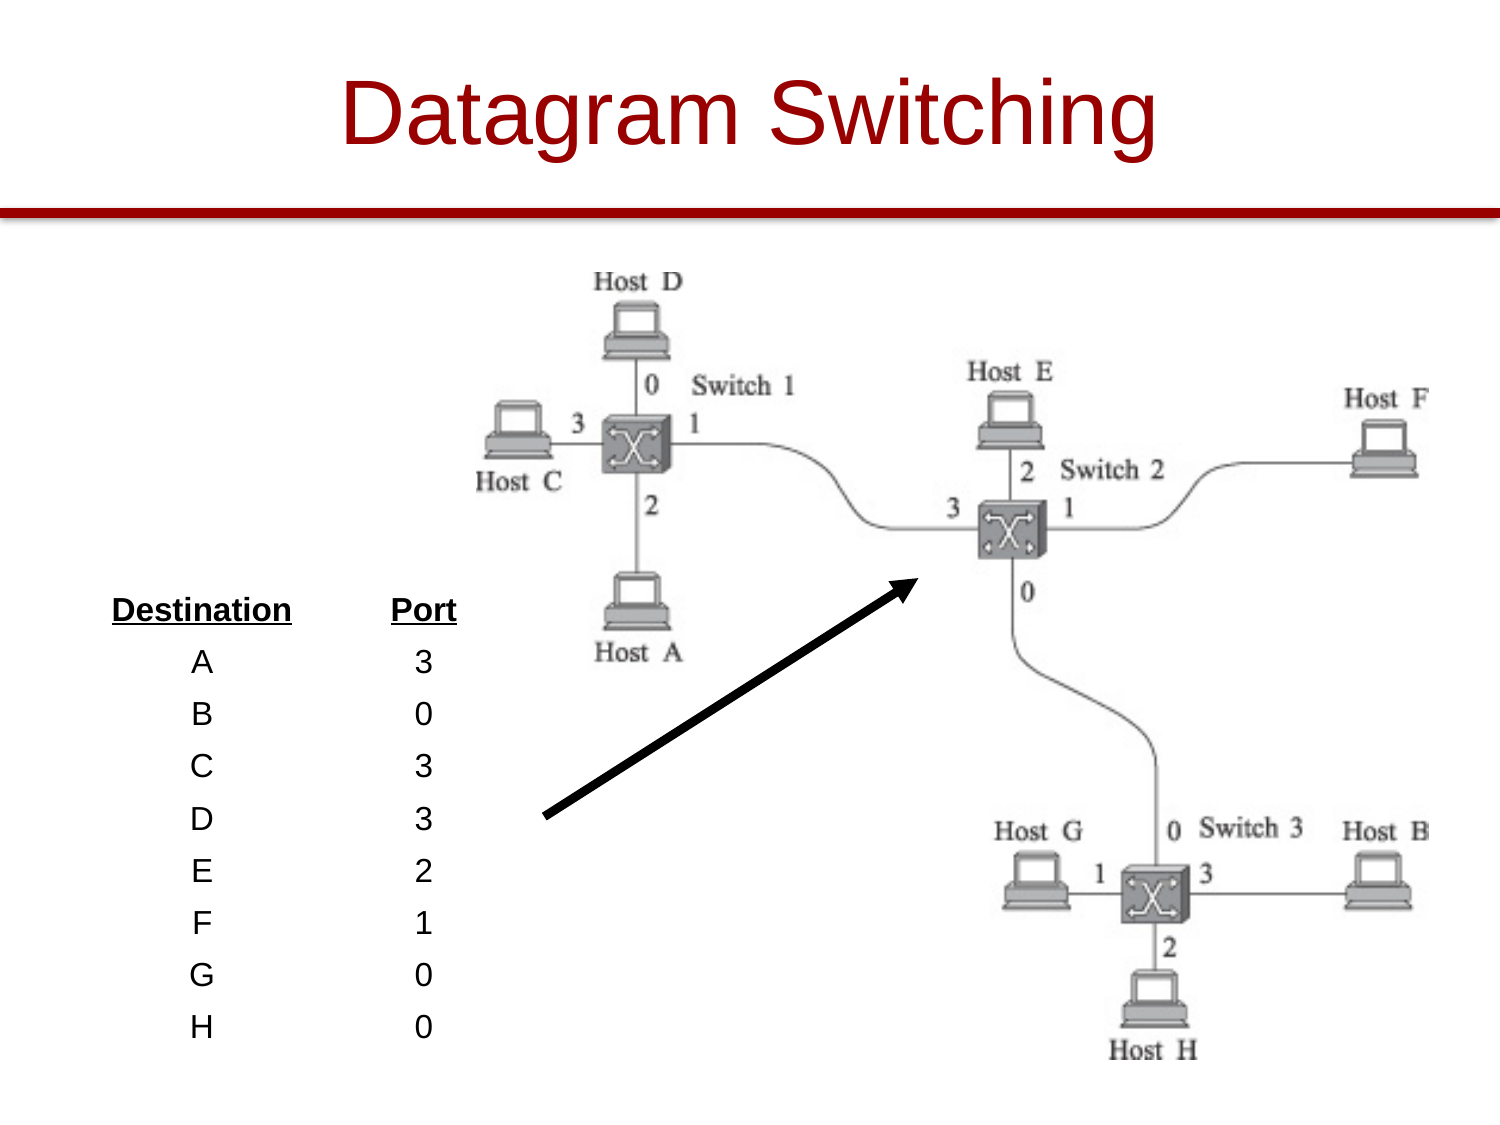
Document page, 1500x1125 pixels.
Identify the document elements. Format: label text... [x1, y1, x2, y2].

table_cell B [78, 691, 326, 744]
table_cell 1 [326, 900, 470, 953]
table_cell 3 [326, 639, 470, 691]
table_cell D [78, 796, 326, 848]
table_cell H [78, 1005, 326, 1057]
table_cell 3 [326, 796, 470, 848]
table_cell A [78, 639, 326, 691]
table_cell C [78, 744, 326, 796]
table_cell 3 [326, 744, 470, 796]
table_cell 2 [326, 848, 470, 900]
table_cell F [78, 900, 326, 953]
table_header Port [326, 587, 470, 639]
table_cell E [78, 848, 326, 900]
picture [475, 271, 1429, 1061]
title Datagram Switching [75, 13, 1425, 202]
table_cell 0 [326, 691, 470, 744]
table_header Destination [78, 587, 326, 639]
table_cell 0 [326, 1005, 470, 1057]
table_cell 0 [326, 953, 470, 1005]
table_cell G [78, 953, 326, 1005]
